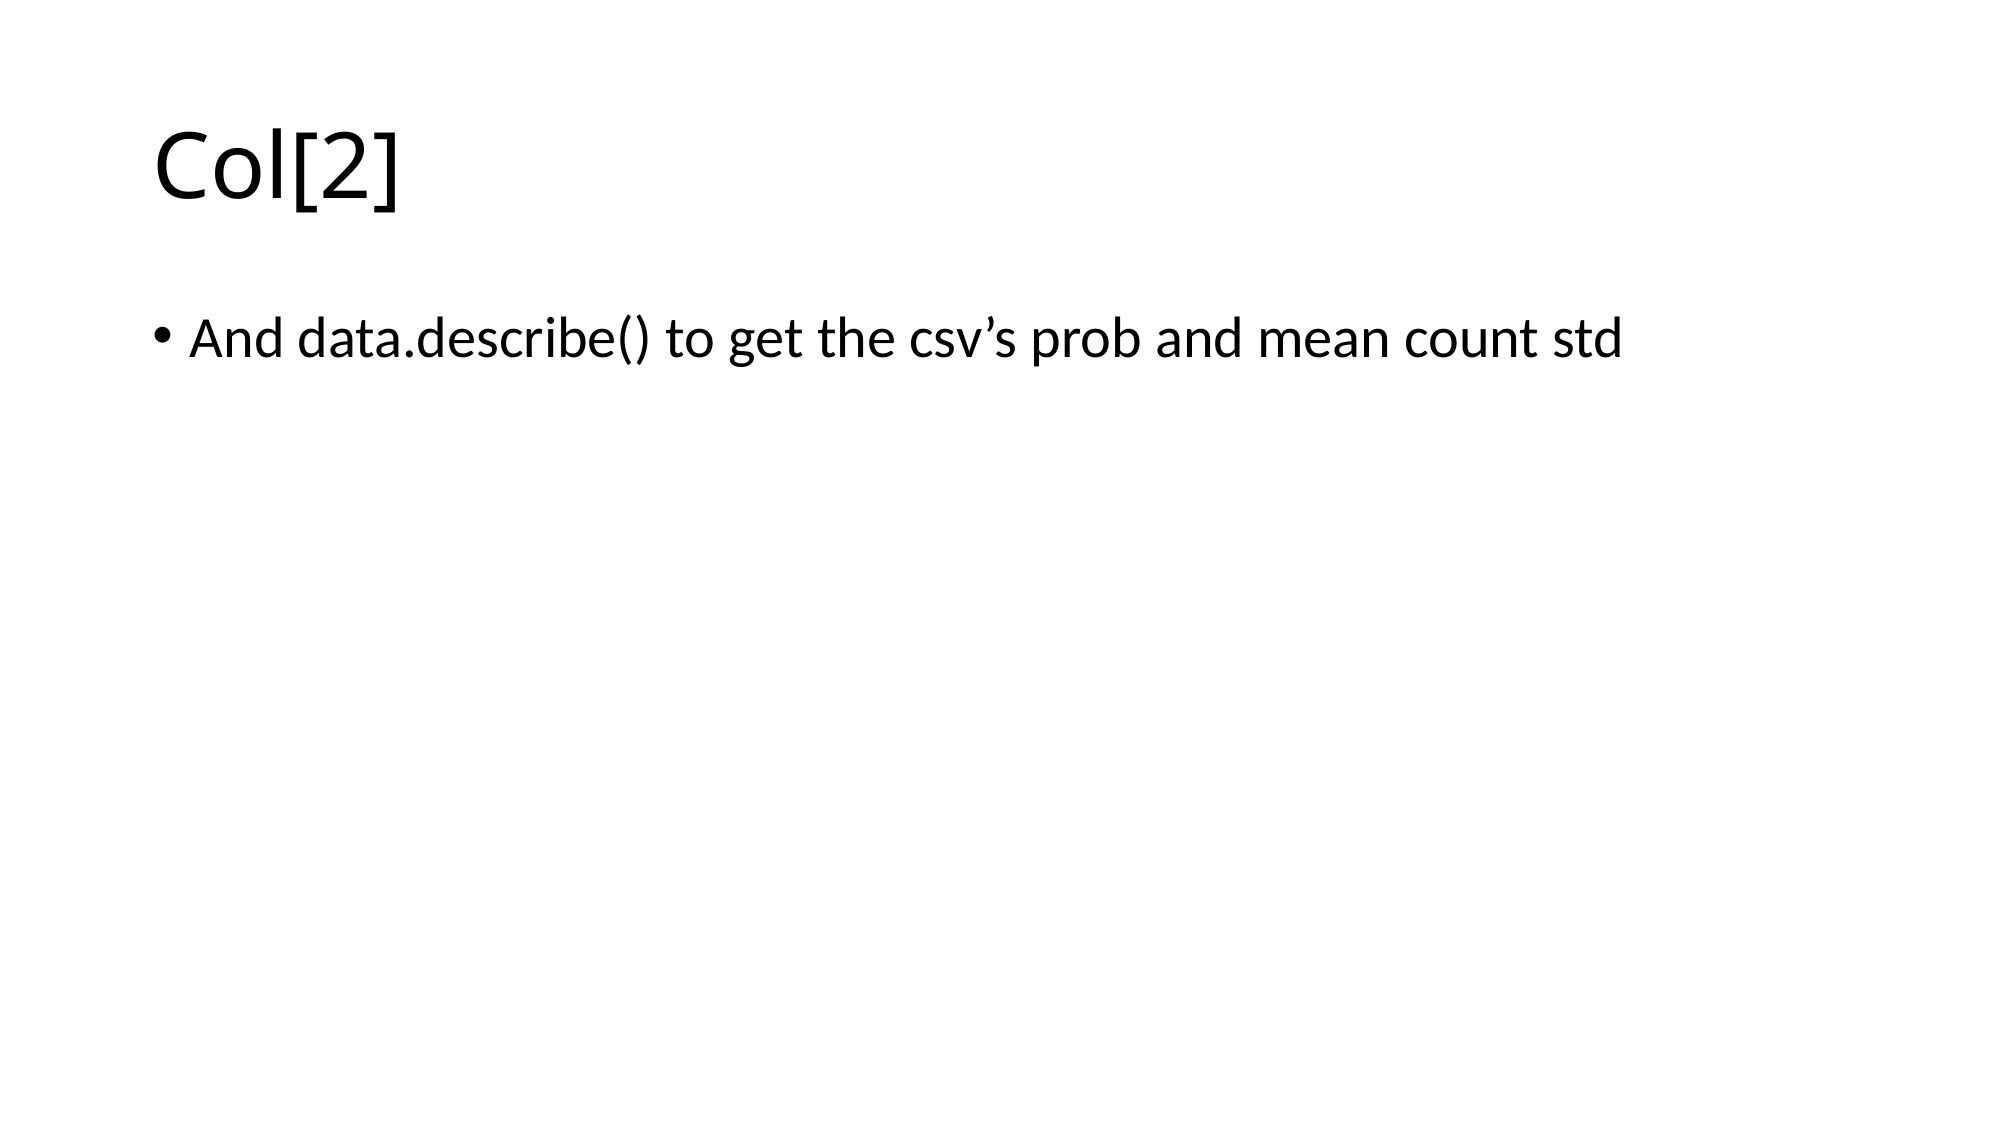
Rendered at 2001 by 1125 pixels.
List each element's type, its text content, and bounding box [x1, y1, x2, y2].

title Col[2] [137, 59, 1863, 278]
list And data.describe() to get the csv’s prob and mean count std [137, 299, 1863, 1014]
